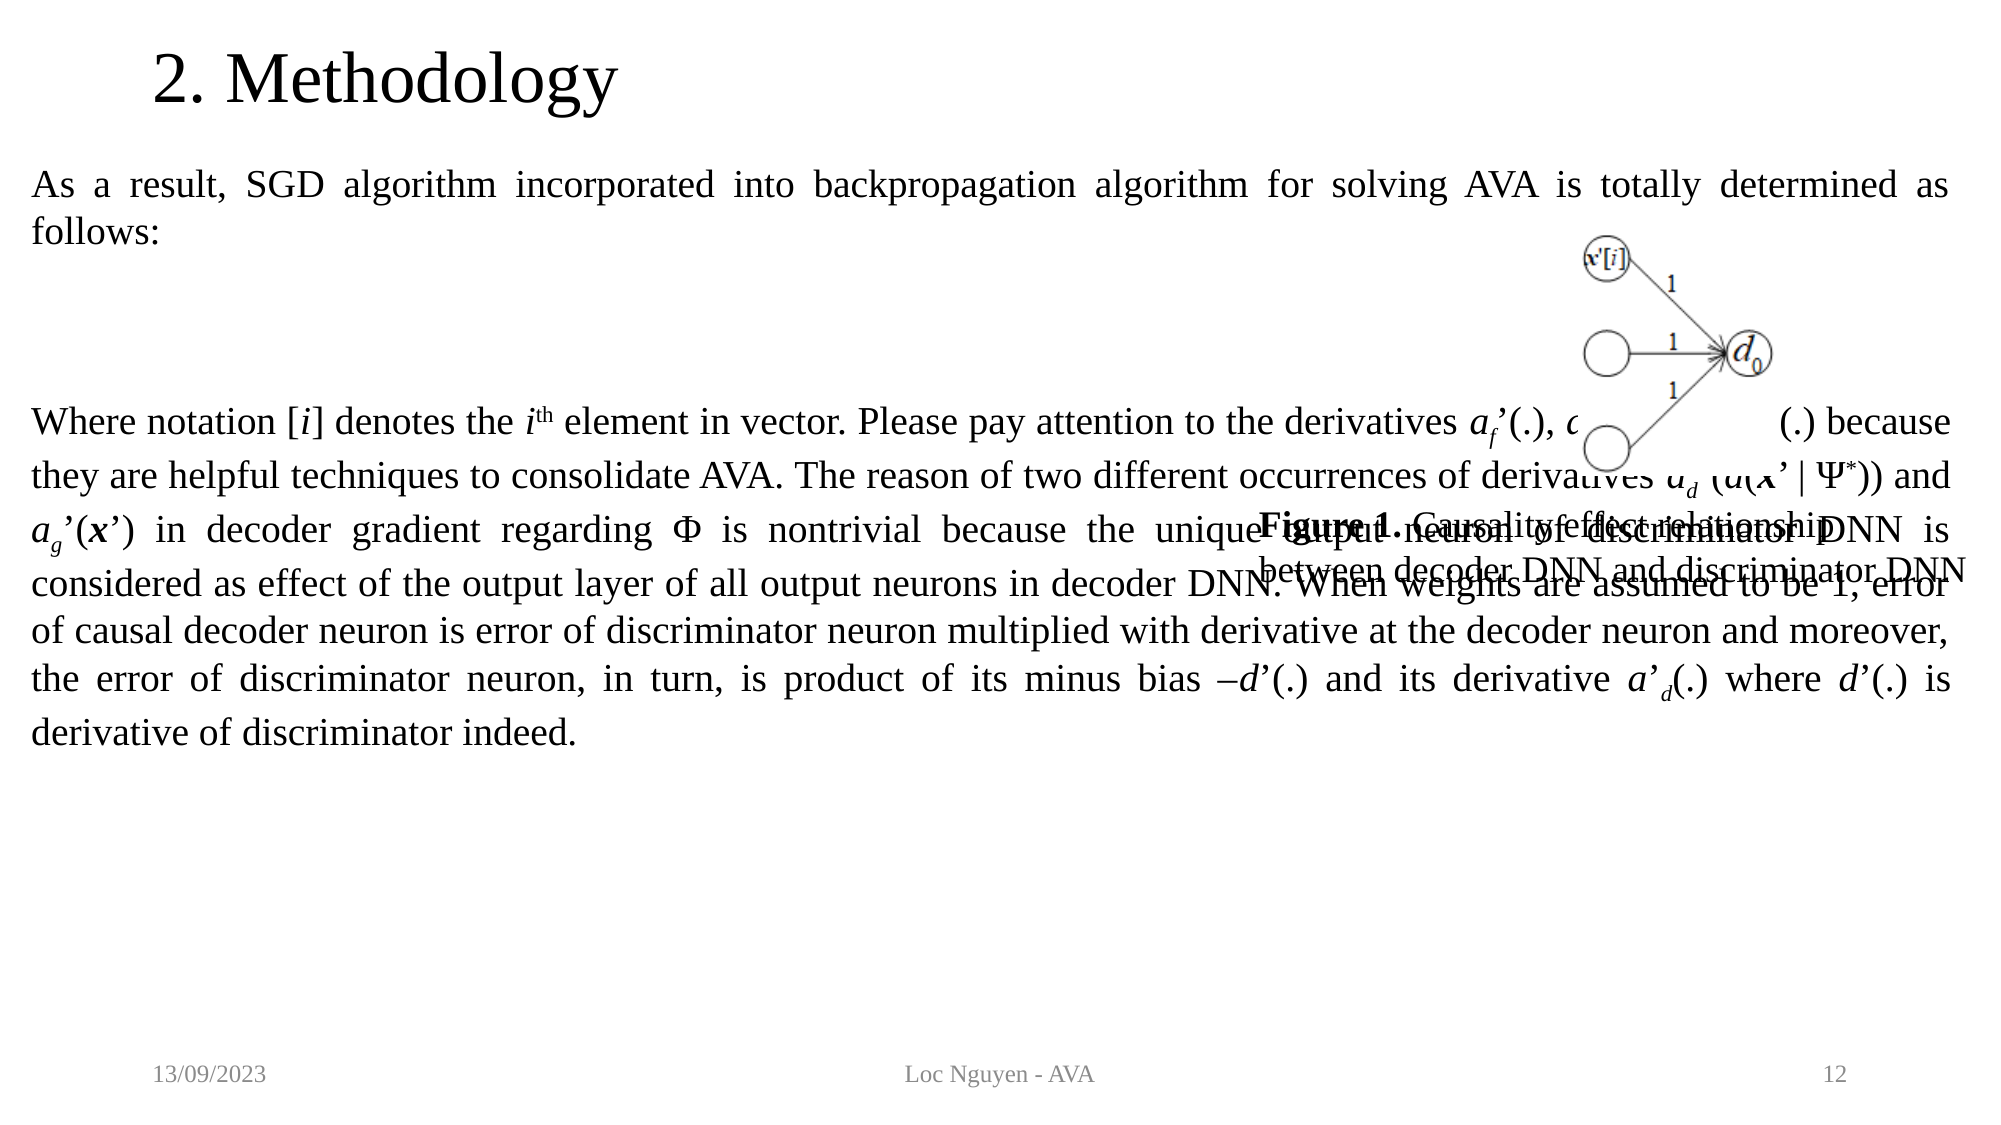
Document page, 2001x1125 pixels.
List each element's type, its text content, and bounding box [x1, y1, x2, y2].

text_box Figure 1. Causality effect relationship between decoder DNN and discriminator DNN [1244, 492, 1984, 597]
title 2. Methodology [137, 19, 1863, 128]
footer Loc Nguyen - AVA [662, 1042, 1338, 1103]
picture [1578, 231, 1777, 476]
slide_number 12 [1412, 1042, 1863, 1103]
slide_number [137, 1042, 588, 1103]
